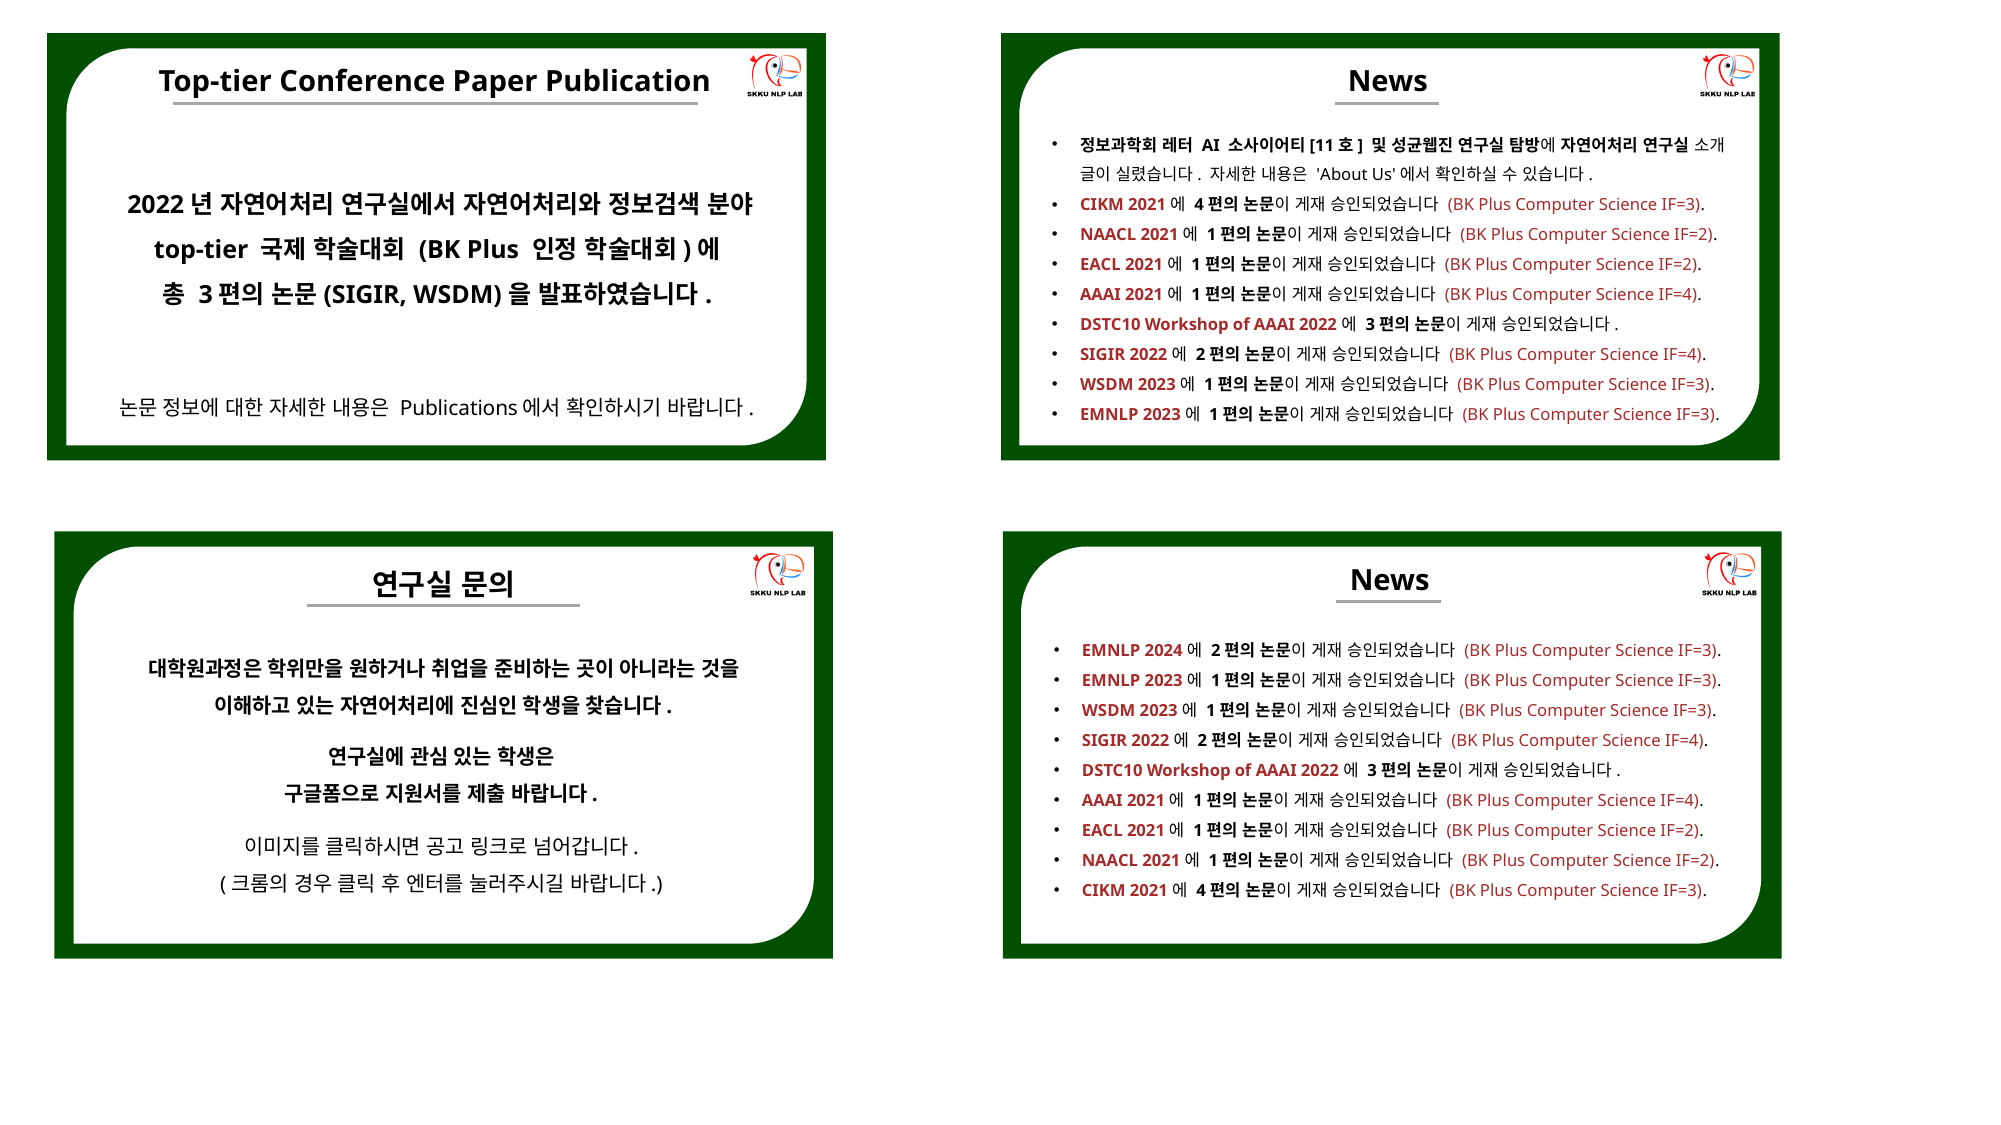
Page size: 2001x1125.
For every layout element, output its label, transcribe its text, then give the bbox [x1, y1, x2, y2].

picture [746, 51, 802, 98]
text_box 대학원과정은 학위만을 원하거나 취업을 준비하는 곳이 아니라는 것을 이해하고 있는 자연어처리에 진심인 학생을 찾습니다. [118, 635, 770, 726]
text_box 2022년 자연어처리 연구실에서 자연어처리와 정보검색 분야 top-tier 국제 학술대회 (BK Plus 인정 학술대회)에 총 3편의 논문(SIGIR, WSDM)을 발표하였습니다. [104, 166, 777, 316]
text_box [1018, 47, 1761, 447]
text_box [1000, 32, 1781, 461]
picture [750, 550, 806, 597]
picture [1699, 51, 1755, 98]
text_box [46, 32, 827, 461]
picture [1701, 550, 1757, 597]
text_box 연구실에 관심 있는 학생은 구글폼으로 지원서를 제출 바랍니다. 이미지를 클릭하시면 공고 링크로 넘어갑니다. (크롬의 경우 클릭 후 엔터를 눌러주시길 바랍니다.) [191, 726, 692, 904]
text_box News [1082, 553, 1697, 604]
text_box [1020, 545, 1763, 945]
text_box [53, 530, 834, 960]
text_box [1002, 530, 1783, 960]
text_box [65, 47, 808, 447]
text_box 연구실 문의 [307, 559, 581, 605]
text_box 논문 정보에 대한 자세한 내용은 Publications에서 확인하시기 바랍니다. [96, 374, 777, 427]
text_box Top-tier Conference Paper Publication [128, 55, 743, 105]
text_box EMNLP 2024에 2편의 논문이 게재 승인되었습니다 (BK Plus Computer Science IF=3). EMNLP 2023에 1편의 논문이 게재 승인되었습니다 (BK Plus Computer Science IF=3). WSDM 2023에 1편의 논문이 게재 승인되었습니다 (BK Plus Computer Science IF=3). SIGIR 2022에 2편의 논문이 게재 승인되었습니다 (BK Plus Computer Science IF=4). DSTC10 Workshop of AAAI 2022에 3편의 논문이 게재 승인되었습니다. AAAI 2021에 1편의 논문이 게재 승인되었습니다 (BK Plus Computer Science IF=4). EACL 2021에 1편의 논문이 게재 승인되었습니다 (BK Plus Computer Science IF=2). NAACL 2021에 1편의 논문이 게재 승인되었습니다 (BK Plus Computer Science IF=2). CIKM 2021에 4편의 논문이 게재 승인되었습니다 (BK Plus Computer Science IF=3). [1038, 622, 1746, 937]
text_box 정보과학회 레터 AI 소사이어티[11호] 및 성균웹진 연구실 탐방에 자연어처리 연구실 소개 글이 실렸습니다. 자세한 내용은 'About Us'에서 확인하실 수 있습니다. CIKM 2021에 4편의 논문이 게재 승인되었습니다 (BK Plus Computer Science IF=3). NAACL 2021에 1편의 논문이 게재 승인되었습니다 (BK Plus Computer Science IF=2). EACL 2021에 1편의 논문이 게재 승인되었습니다 (BK Plus Computer Science IF=2). AAAI 2021에 1편의 논문이 게재 승인되었습니다 (BK Plus Computer Science IF=4). DSTC10 Workshop of AAAI 2022에 3편의 논문이 게재 승인되었습니다. SIGIR 2022에 2편의 논문이 게재 승인되었습니다 (BK Plus Computer Science IF=4). WSDM 2023에 1편의 논문이 게재 승인되었습니다 (BK Plus Computer Science IF=3). EMNLP 2023에 1편의 논문이 게재 승인되었습니다 (BK Plus Computer Science IF=3). [1037, 116, 1744, 432]
text_box News [1080, 55, 1695, 105]
text_box [72, 545, 815, 945]
